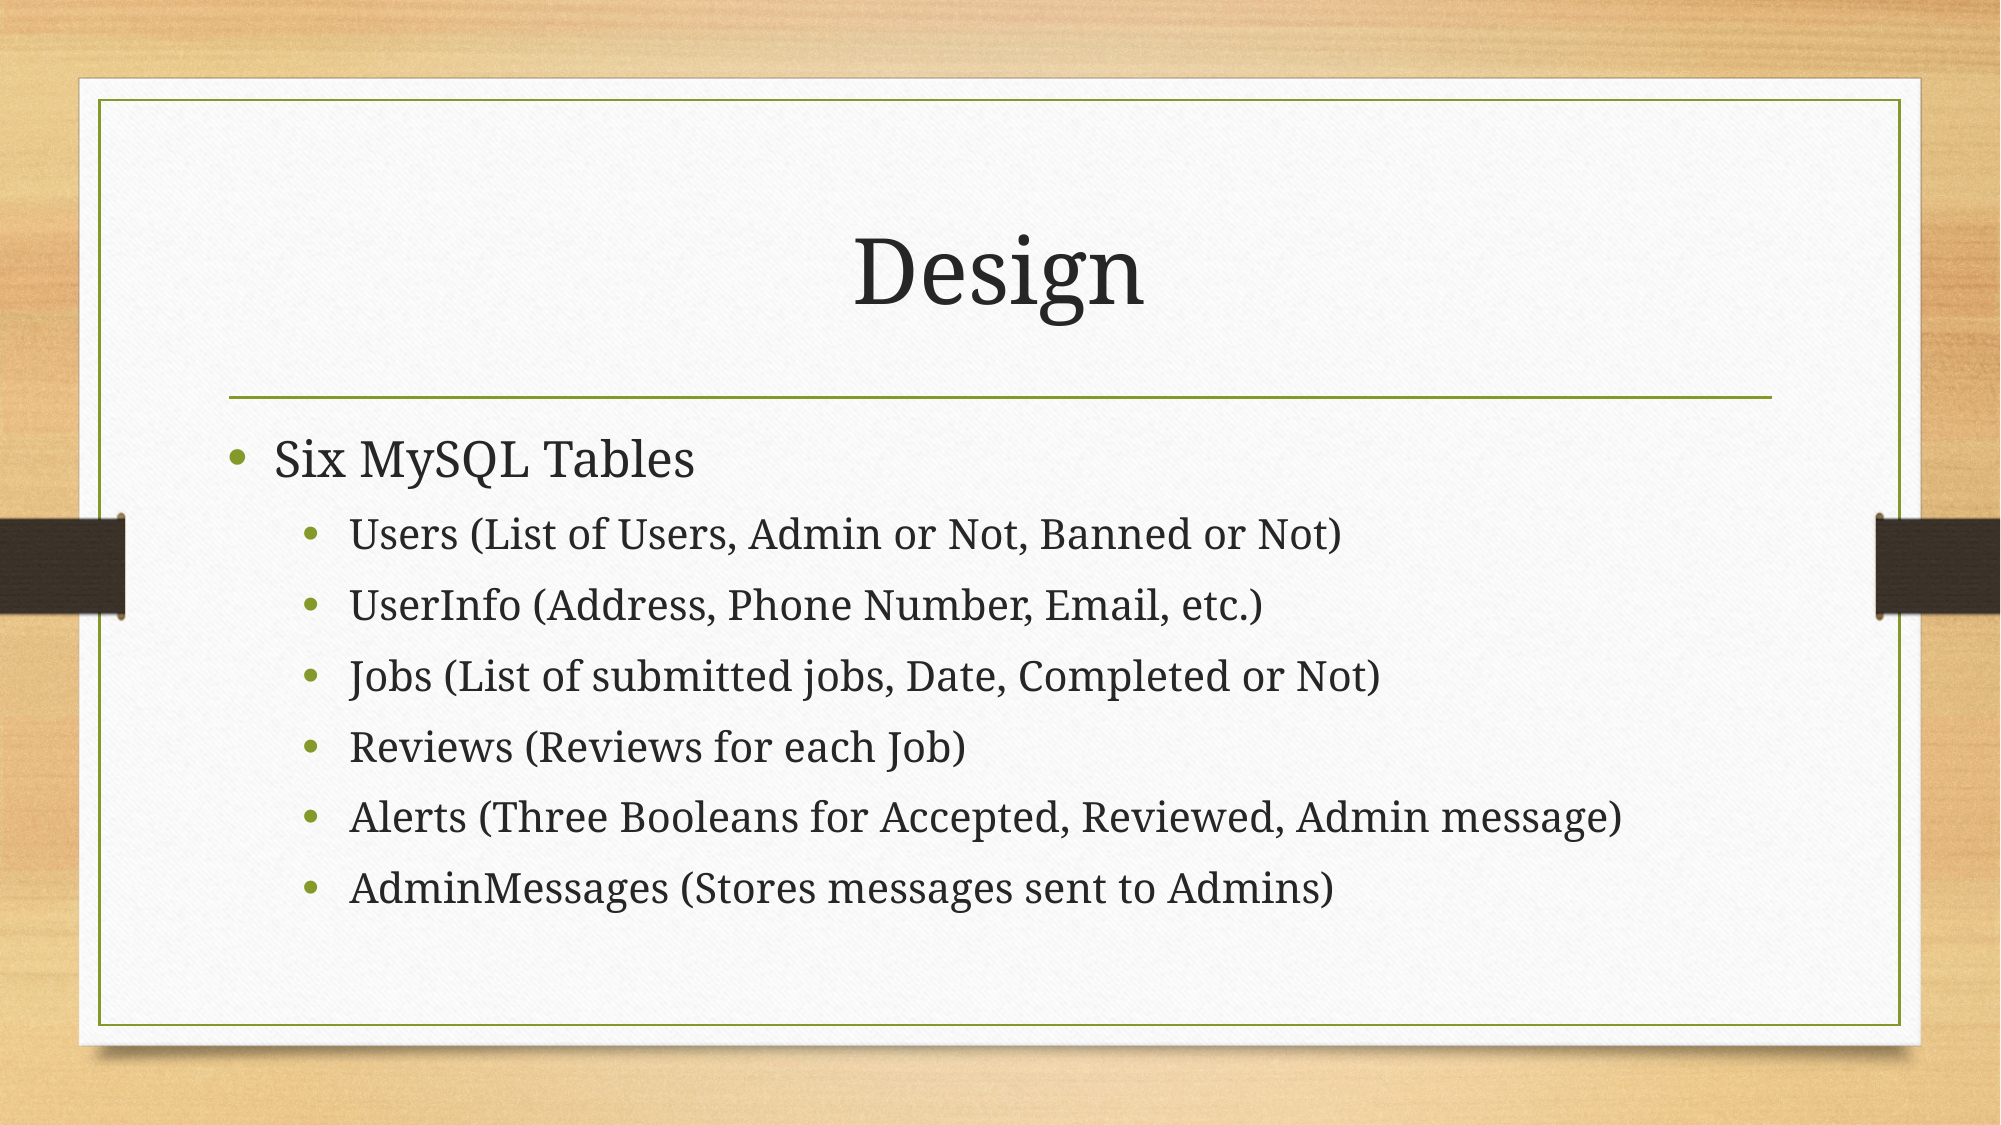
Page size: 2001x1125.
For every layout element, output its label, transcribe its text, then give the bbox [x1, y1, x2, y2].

title Design [212, 161, 1788, 375]
list Six MySQL Tables Users (List of Users, Admin or Not, Banned or Not) UserInfo (Address, Phone Number, Email, etc.) Jobs (List of submitted jobs, Date, Completed or Not) Reviews (Reviews for each Job) Alerts (Three Booleans for Accepted, Reviewed, Admin message) AdminMessages (Stores messages sent to Admins) [212, 419, 1788, 964]
picture [0, 0, 2001, 1125]
